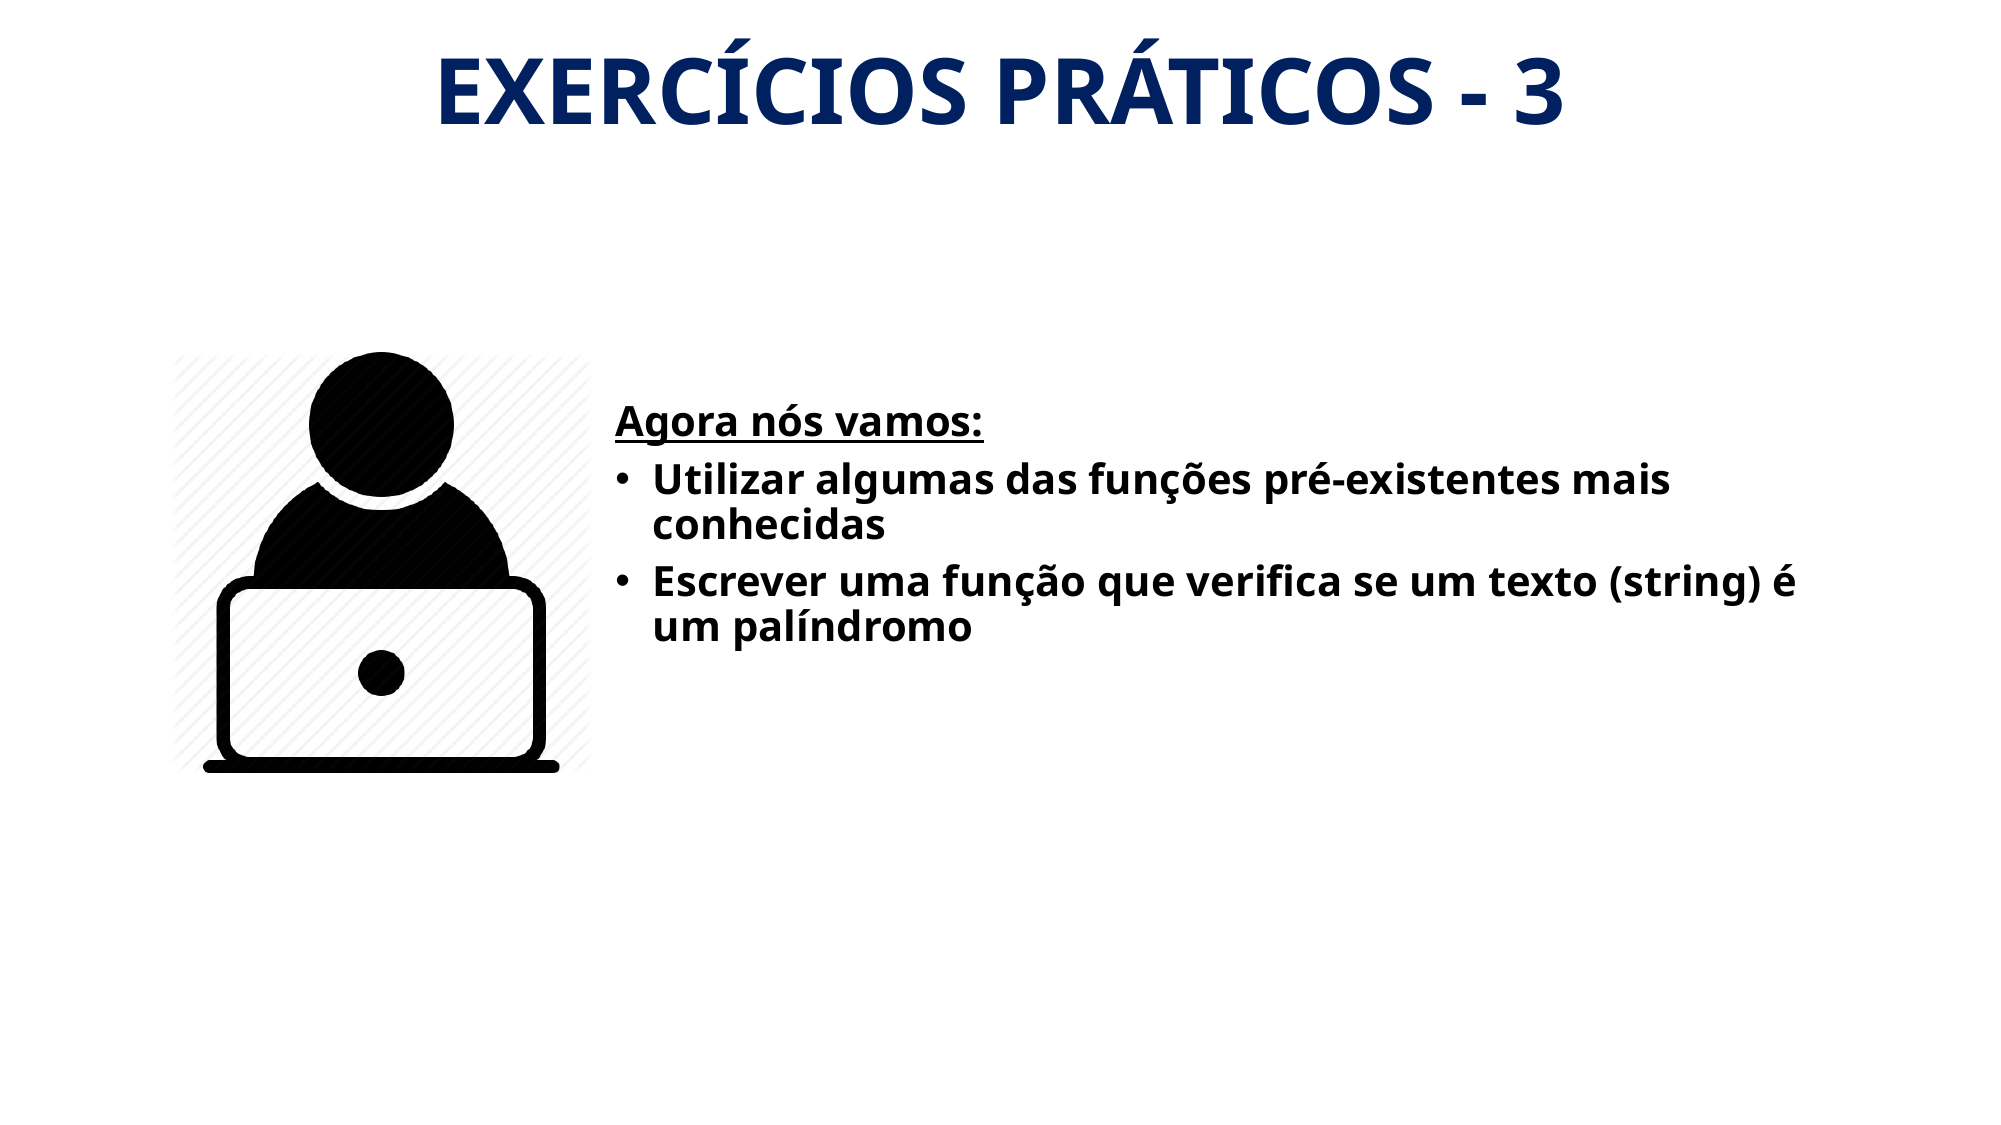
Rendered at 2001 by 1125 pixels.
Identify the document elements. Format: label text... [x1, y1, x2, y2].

text_box EXERCÍCIOS PRÁTICOS - 3 [44, 25, 1956, 151]
text_box Agora nós vamos: Utilizar algumas das funções pré-existentes mais conhecidas Escrever uma função que verifica se um texto (string) é um palíndromo [592, 393, 1893, 659]
picture [170, 352, 592, 773]
